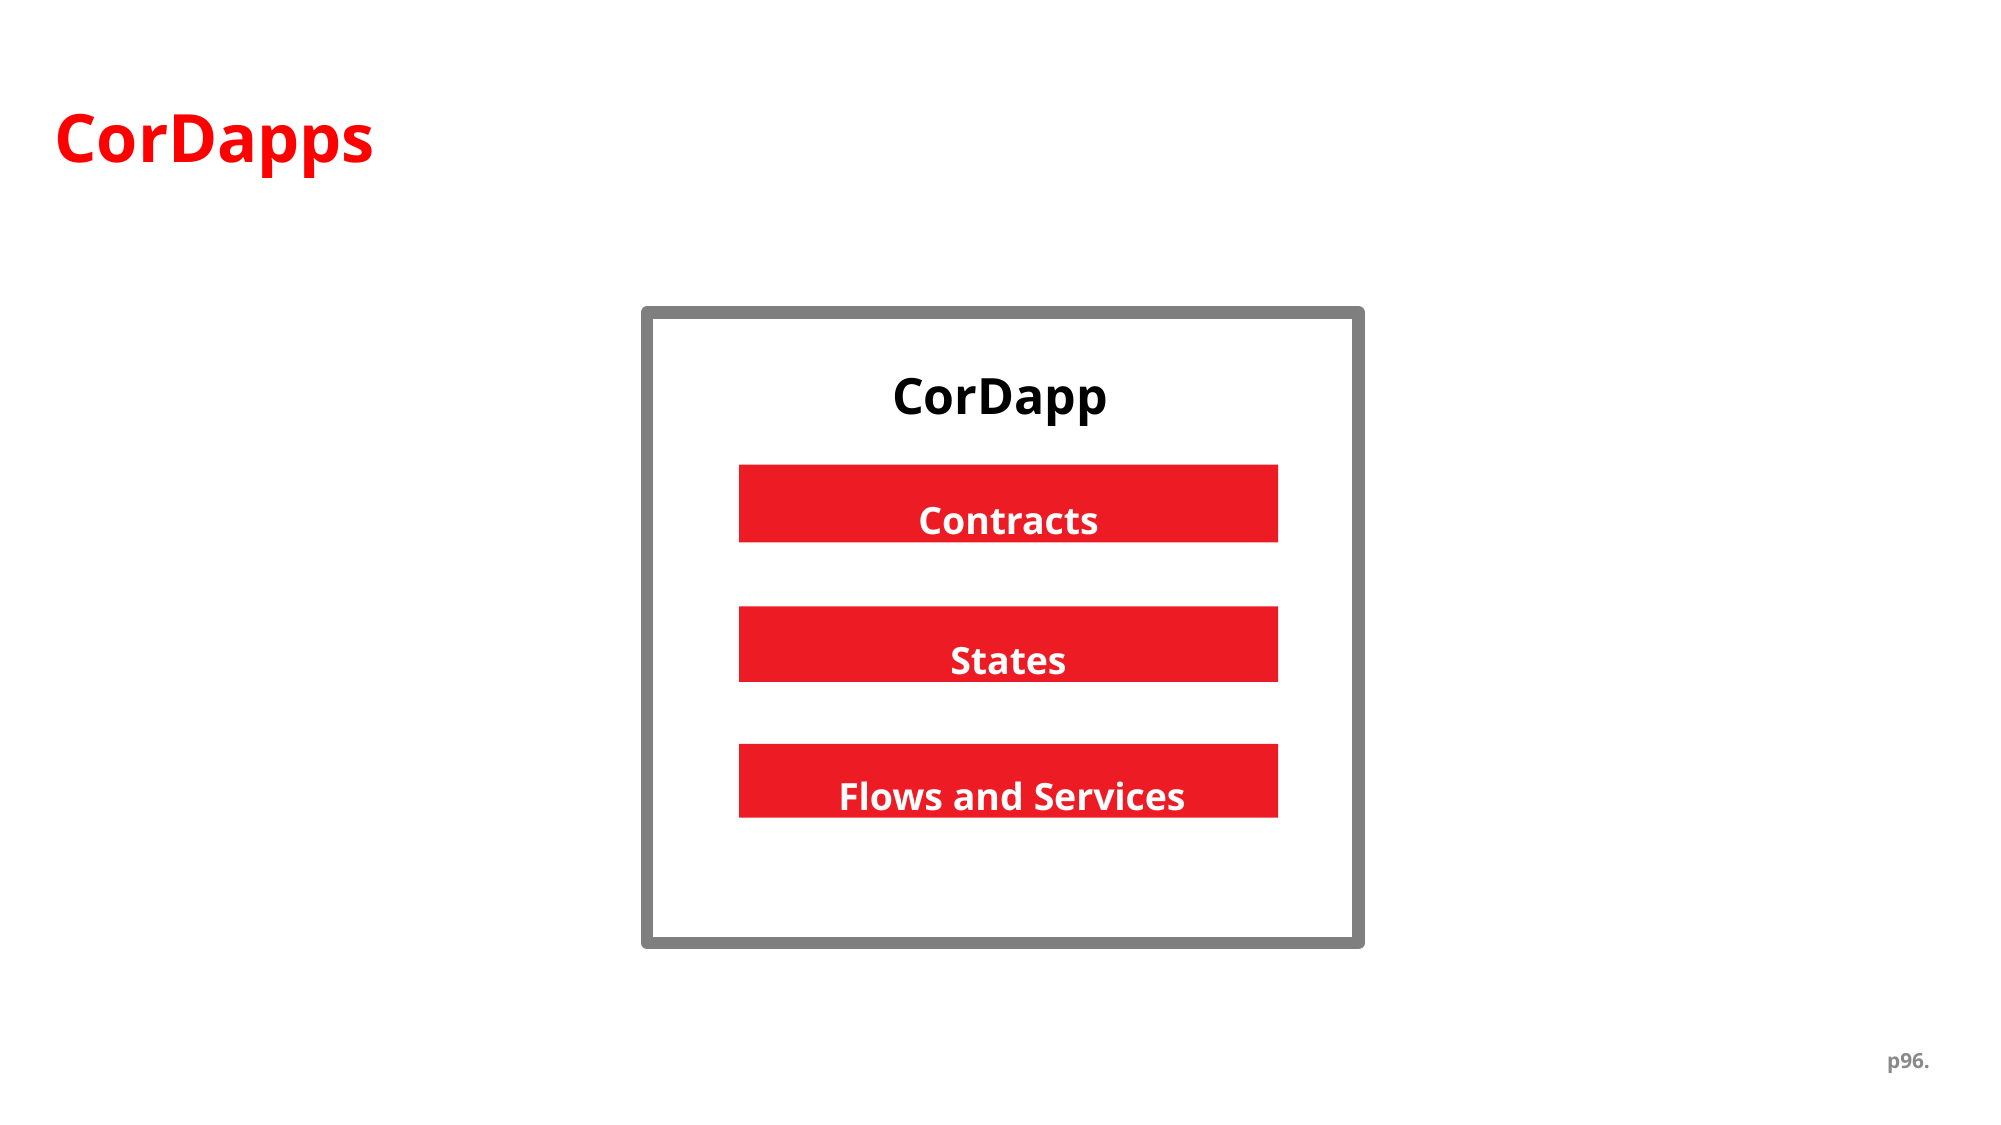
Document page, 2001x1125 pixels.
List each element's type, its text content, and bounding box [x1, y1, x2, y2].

text_box p96. [1885, 1045, 1944, 1125]
text_box States [739, 606, 1279, 682]
title CorDapps [52, 93, 381, 284]
text_box [647, 312, 1359, 943]
text_box Flows and Services [739, 743, 1279, 818]
text_box CorDapp [890, 362, 1116, 425]
text_box Contracts [739, 464, 1279, 543]
